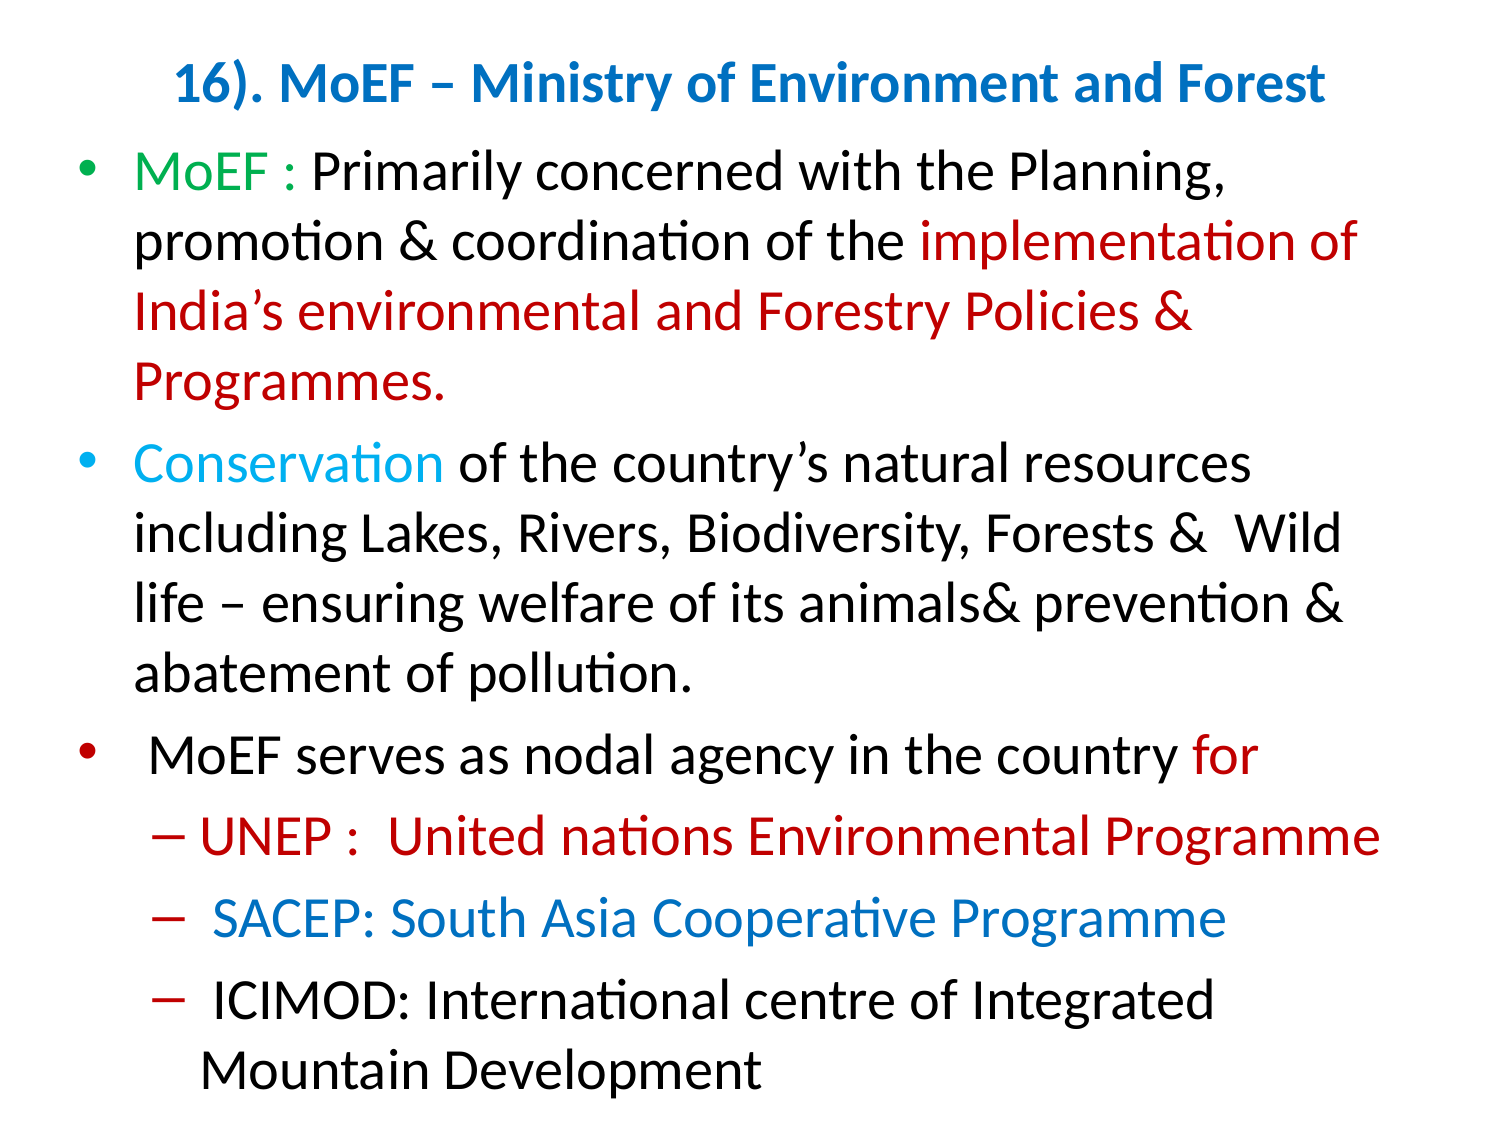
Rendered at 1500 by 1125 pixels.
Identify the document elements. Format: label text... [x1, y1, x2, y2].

list MoEF : Primarily concerned with the Planning, promotion & coordination of the implementation of India’s environmental and Forestry Policies & Programmes. Conservation of the country’s natural resources including Lakes, Rivers, Biodiversity, Forests & Wild life – ensuring welfare of its animals& prevention & abatement of pollution. MoEF serves as nodal agency in the country for UNEP : United nations Environmental Programme SACEP: South Asia Cooperative Programme ICIMOD: International centre of Integrated Mountain Development [62, 125, 1413, 1100]
title 16). MoEF – Ministry of Environment and Forest [75, 45, 1425, 113]
